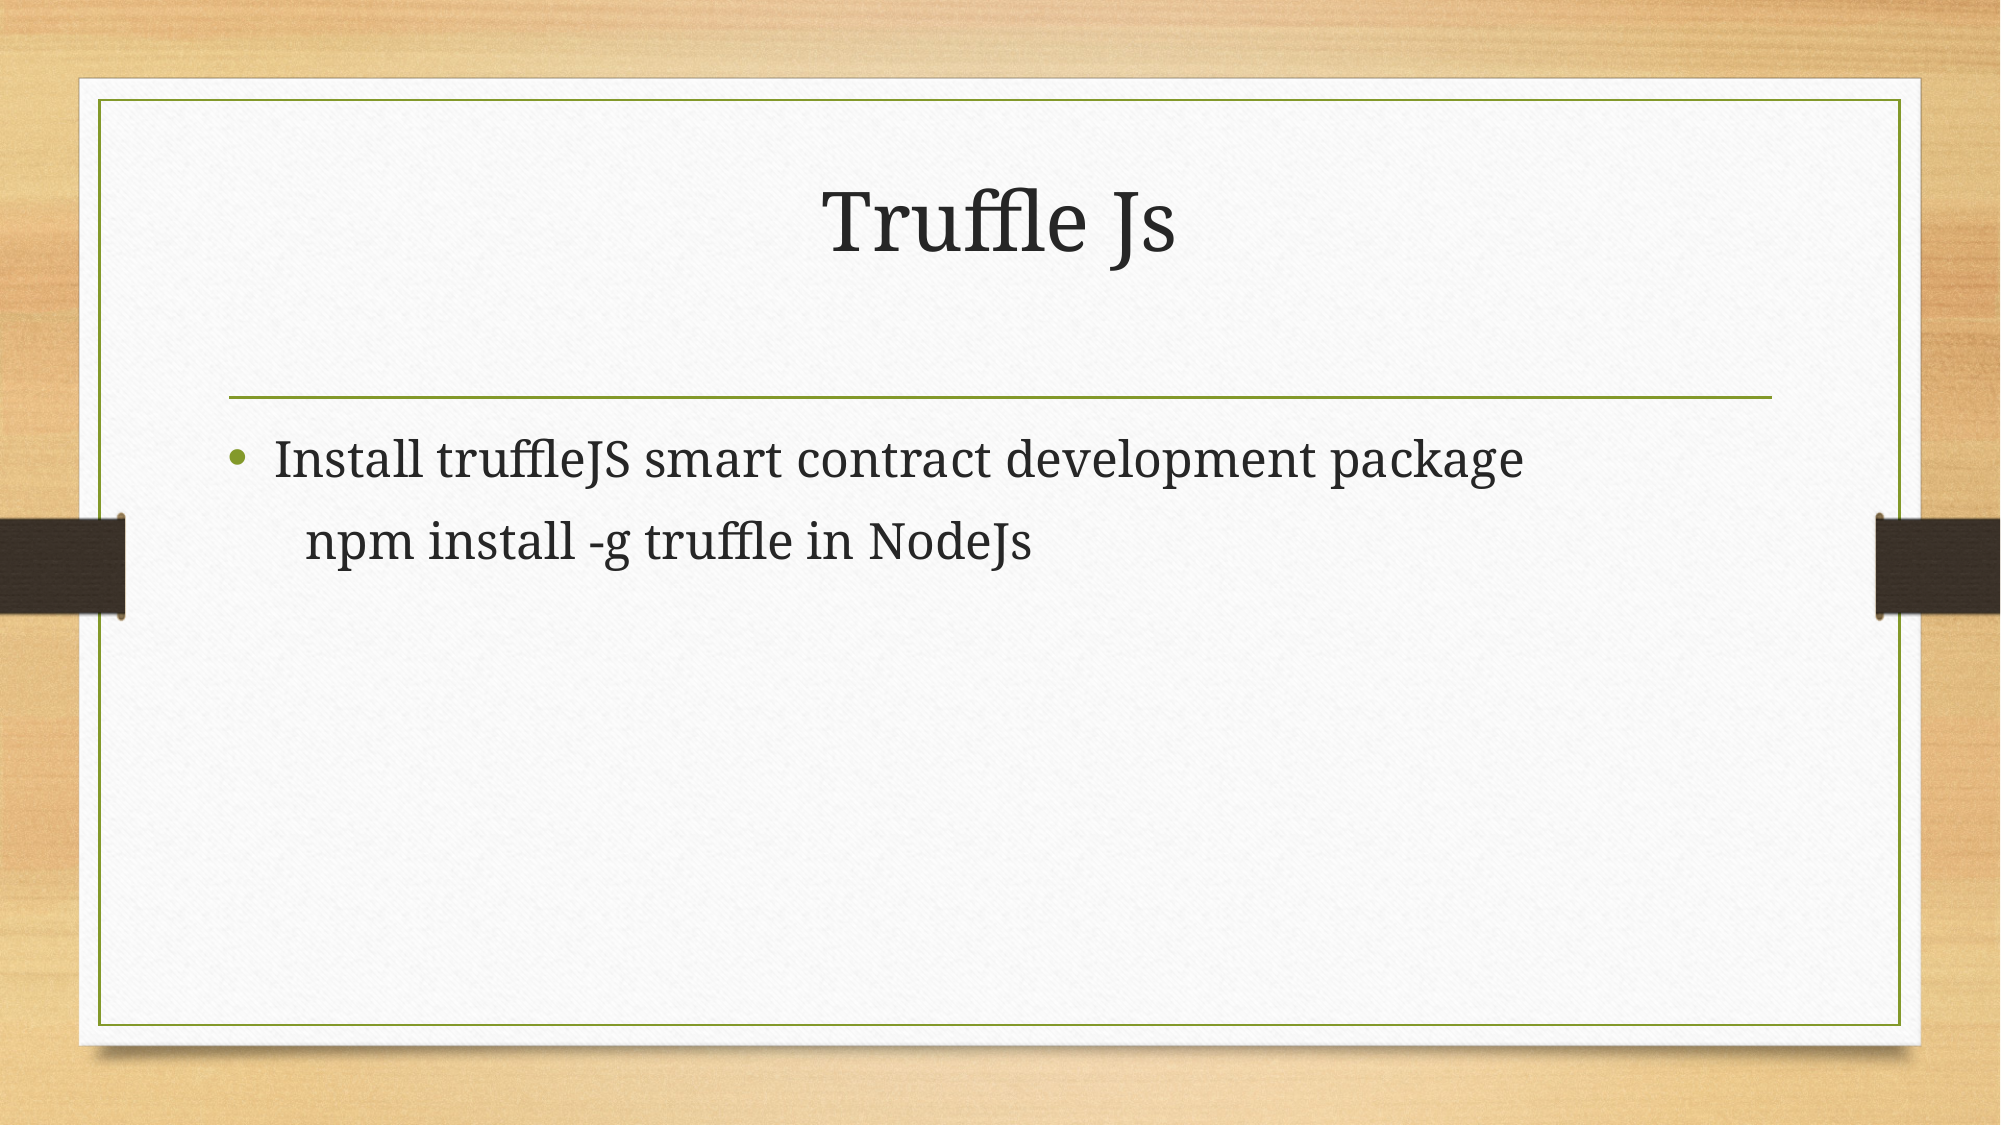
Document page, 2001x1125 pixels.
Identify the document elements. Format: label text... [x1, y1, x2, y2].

list Install truffleJS smart contract development package npm install -g truffle in NodeJs [212, 419, 1788, 964]
picture [0, 0, 2001, 1125]
title Truffle Js [212, 161, 1788, 375]
